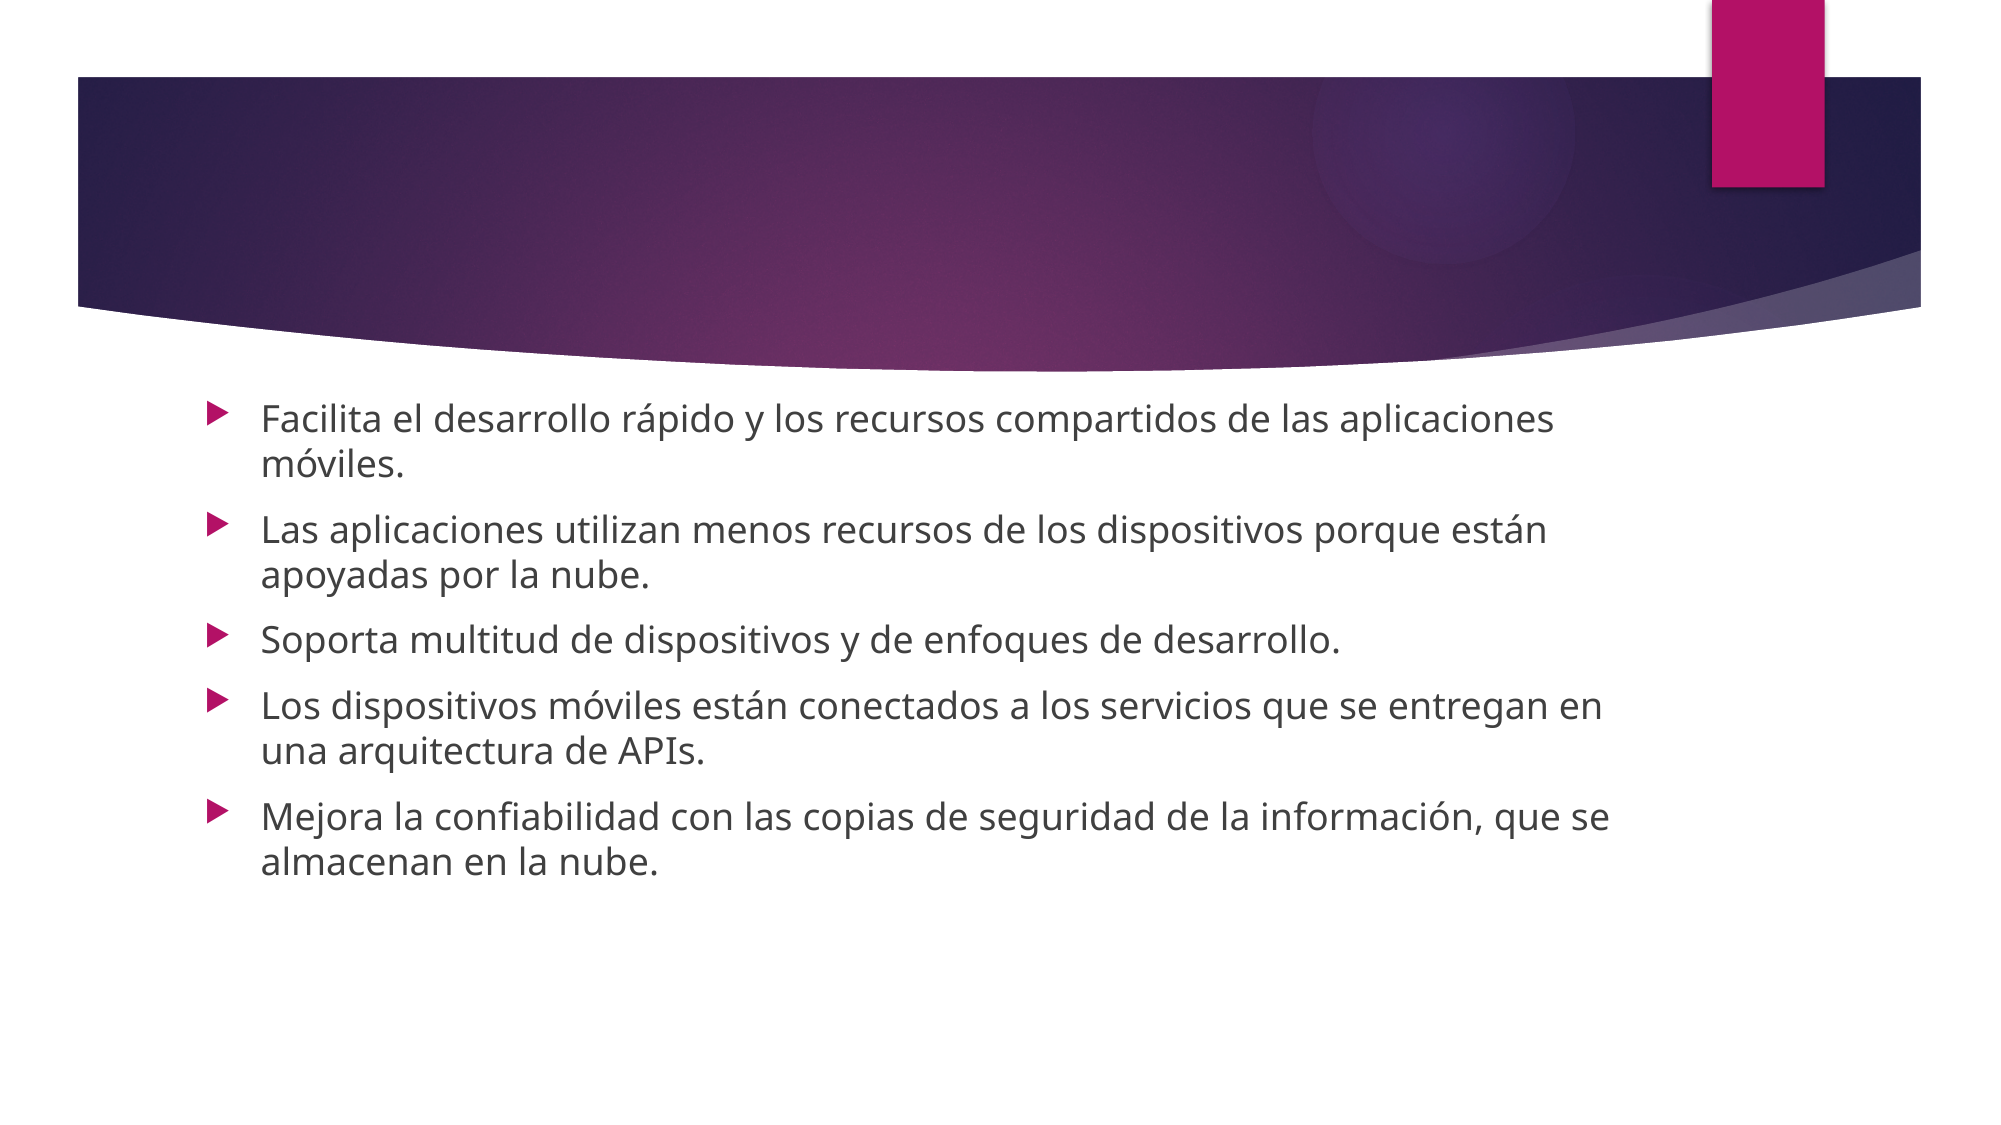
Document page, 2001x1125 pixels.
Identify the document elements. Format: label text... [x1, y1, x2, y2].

list Facilita el desarrollo rápido y los recursos compartidos de las aplicaciones móviles. Las aplicaciones utilizan menos recursos de los dispositivos porque están apoyadas por la nube. Soporta multitud de dispositivos y de enfoques de desarrollo. Los dispositivos móviles están conectados a los servicios que se entregan en una arquitectura de APIs. Mejora la confiabilidad con las copias de seguridad de la información, que se almacenan en la nube. [189, 387, 1638, 1054]
